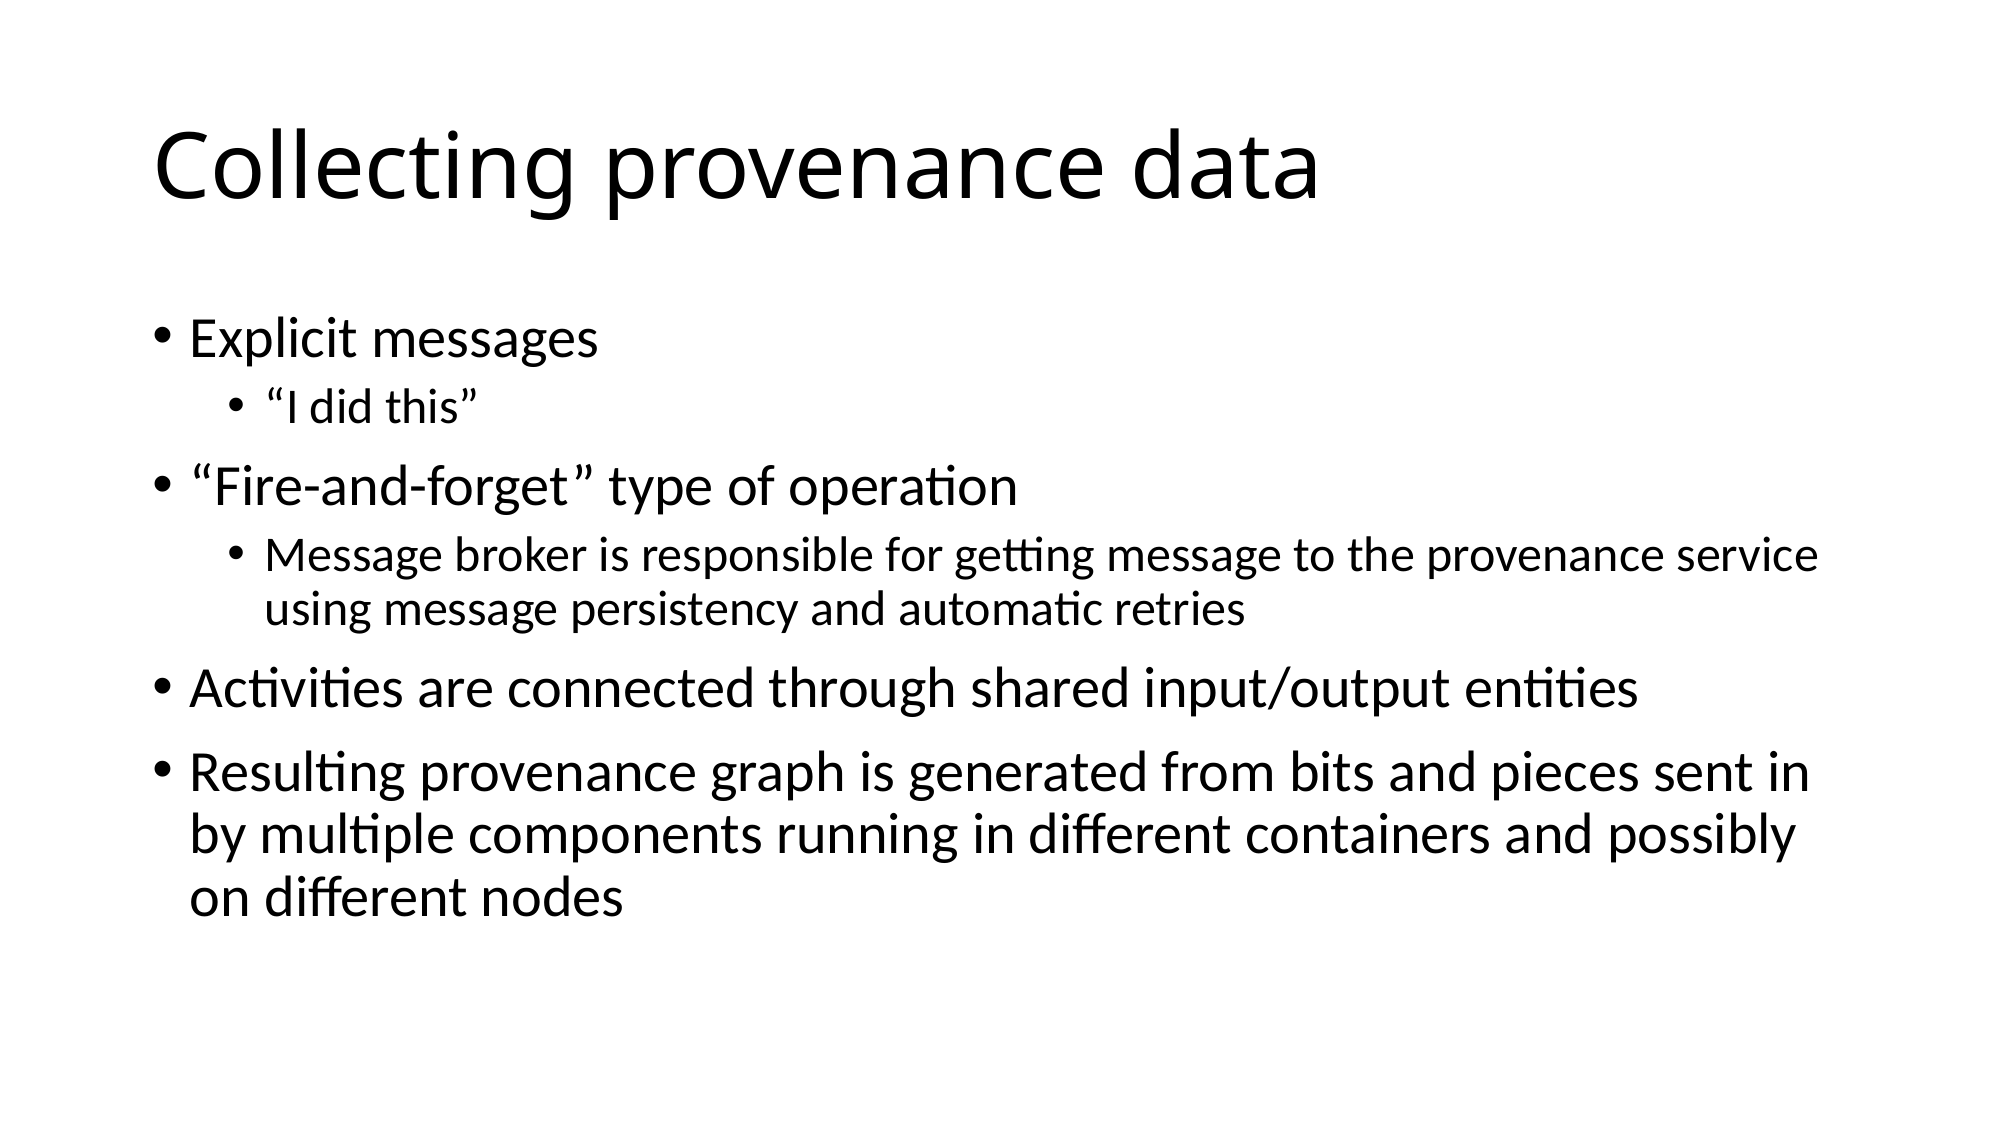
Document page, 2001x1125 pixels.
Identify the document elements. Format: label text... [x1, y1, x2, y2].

title Collecting provenance data [137, 59, 1863, 278]
list Explicit messages “I did this” “Fire-and-forget” type of operation Message broker is responsible for getting message to the provenance service using message persistency and automatic retries Activities are connected through shared input/output entities Resulting provenance graph is generated from bits and pieces sent in by multiple components running in different containers and possibly on different nodes [137, 299, 1863, 1014]
